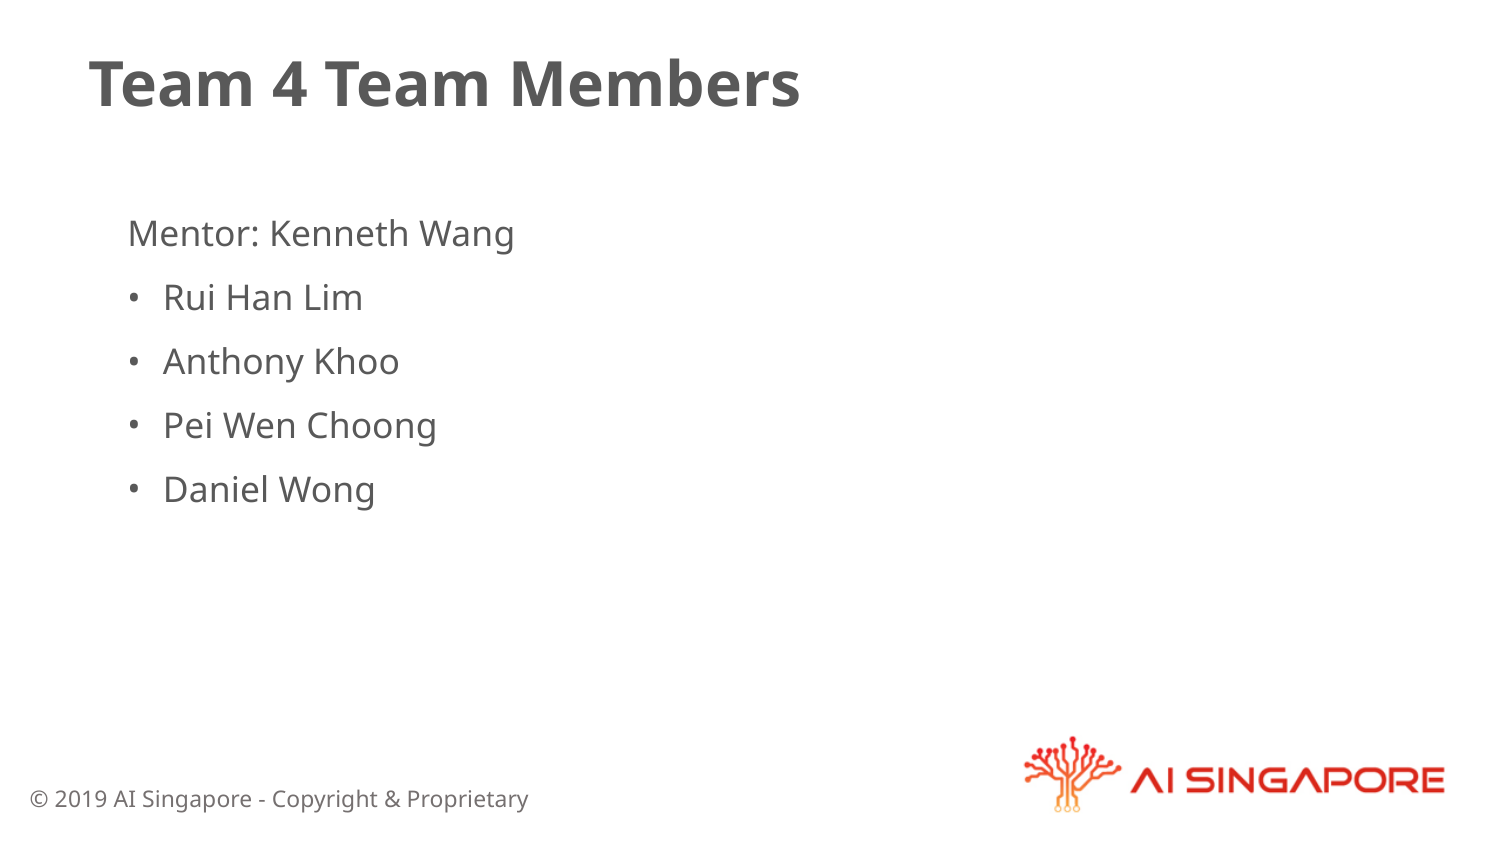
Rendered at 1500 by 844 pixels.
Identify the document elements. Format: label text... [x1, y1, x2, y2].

title Team 4 Team Members [77, 33, 1048, 139]
picture [1004, 713, 1465, 824]
text_box Mentor: Kenneth Wang Rui Han Lim Anthony Khoo Pei Wen Choong Daniel Wong [116, 184, 1411, 728]
